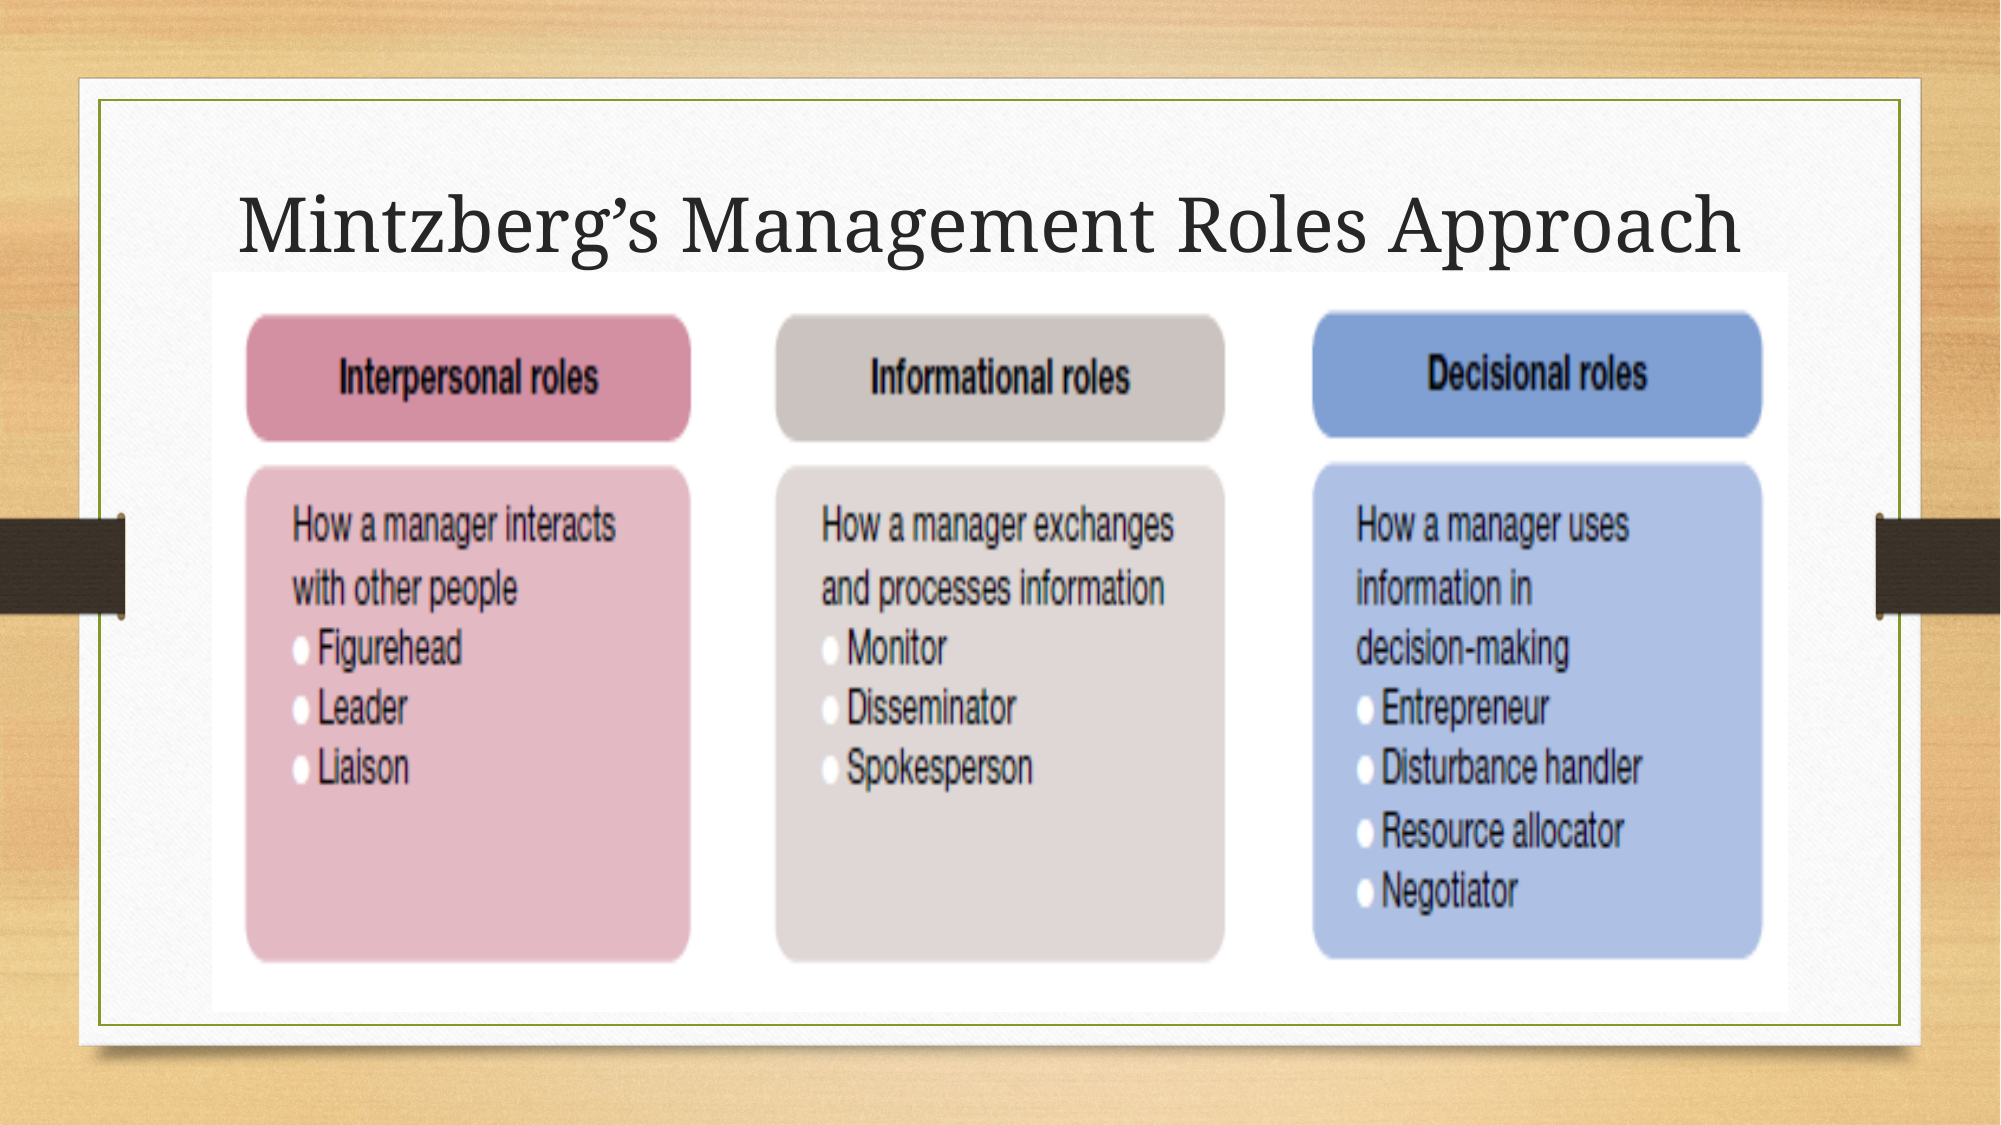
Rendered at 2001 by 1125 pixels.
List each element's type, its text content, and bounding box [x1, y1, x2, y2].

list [212, 271, 1788, 1012]
picture [0, 0, 2001, 1125]
title Mintzberg’s Management Roles Approach [212, 161, 1788, 271]
